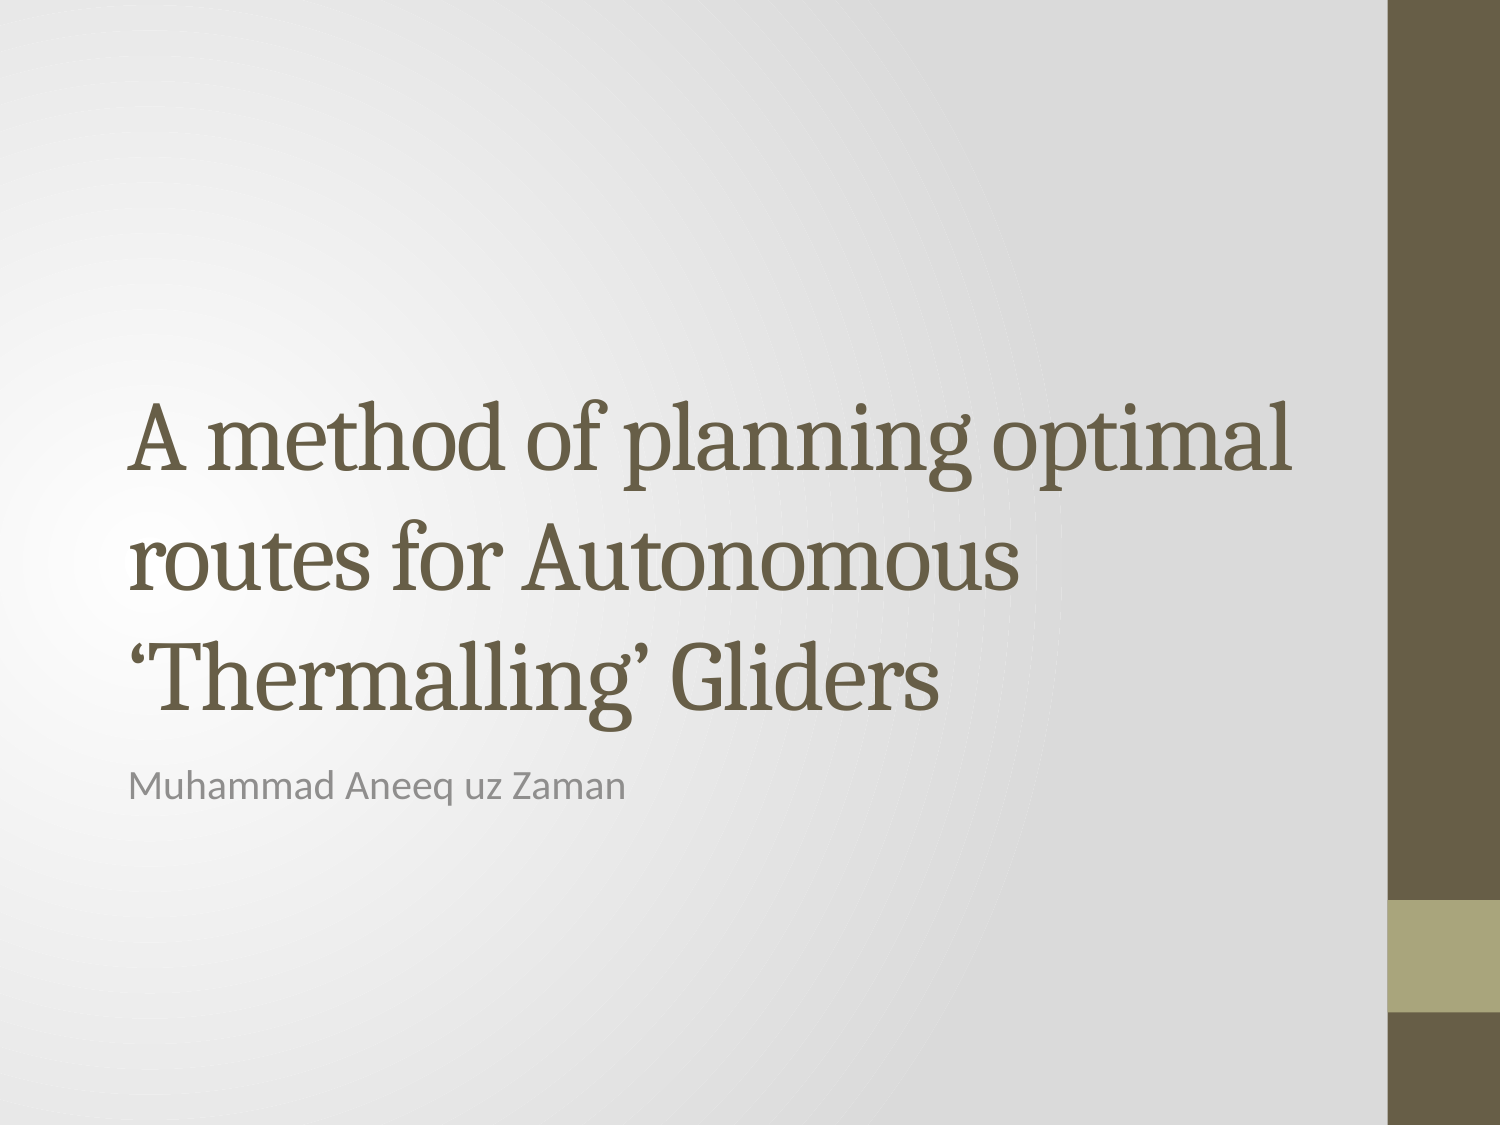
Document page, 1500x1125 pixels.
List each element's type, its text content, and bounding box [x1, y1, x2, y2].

subtitle Muhammad Aneeq uz Zaman [112, 750, 1173, 925]
title A method of planning optimal routes for Autonomous ‘Thermalling’ Gliders [112, 312, 1350, 738]
